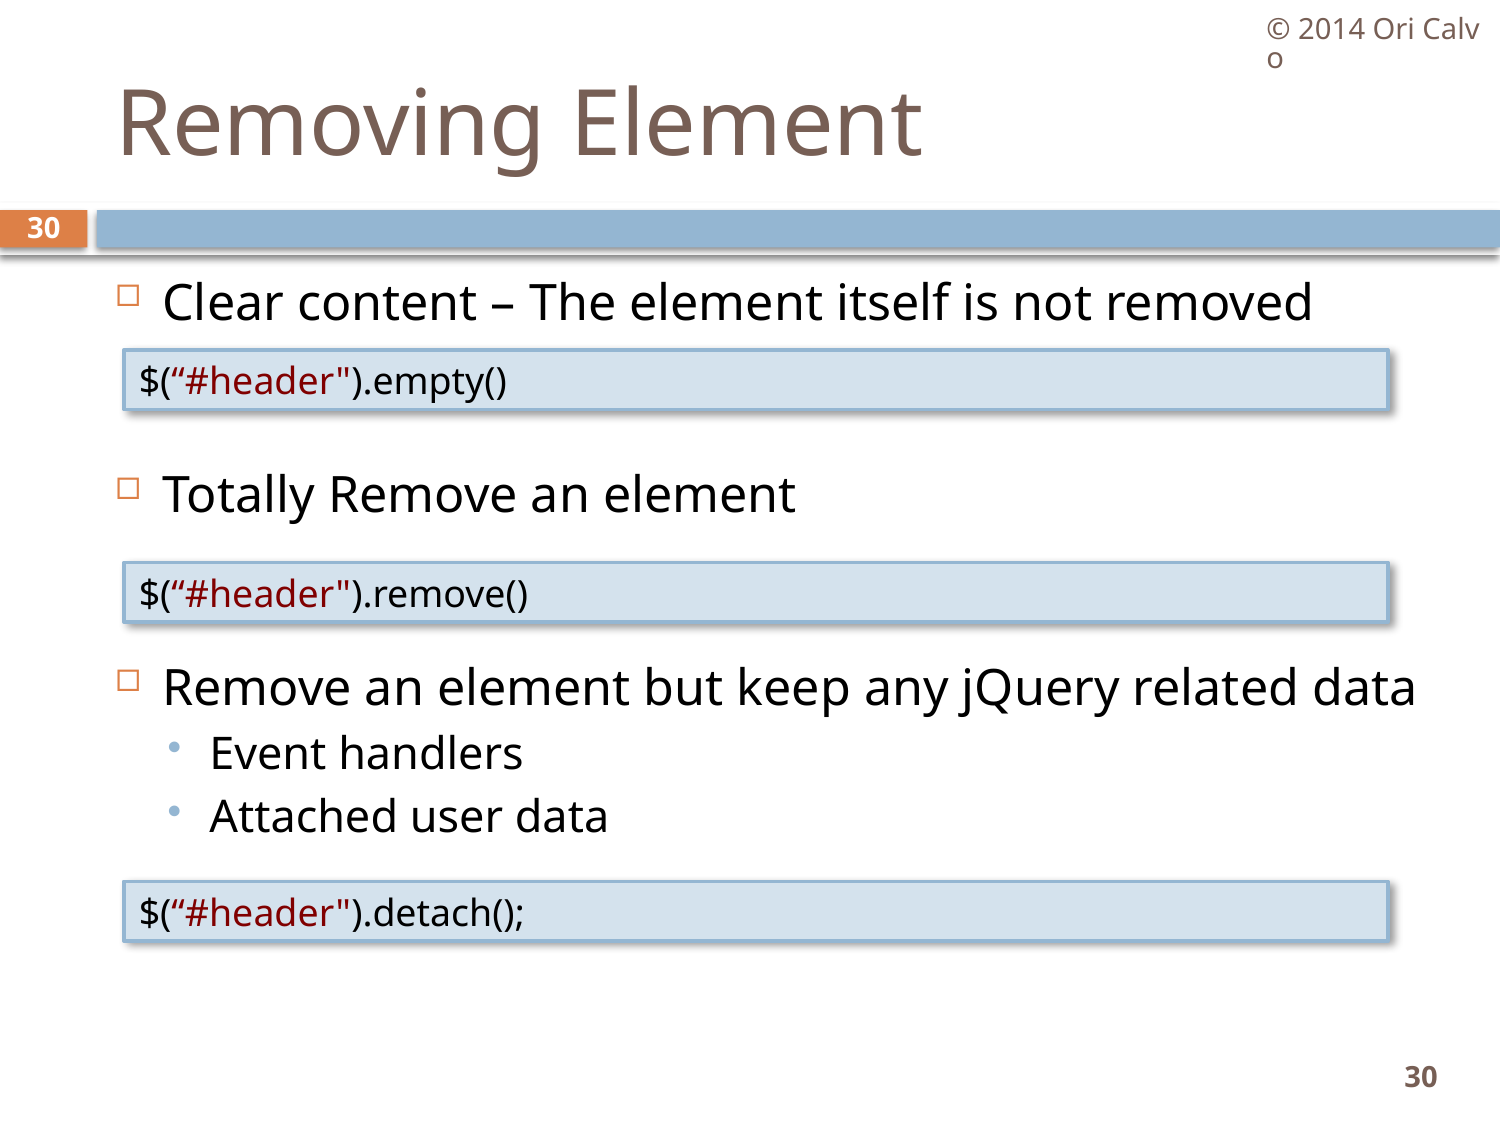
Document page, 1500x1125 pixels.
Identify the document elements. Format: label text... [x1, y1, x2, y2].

slide_number 30 [0, 208, 88, 249]
title Removing Element [100, 37, 1438, 200]
text_box $(“#header").detach(); [123, 881, 1388, 942]
text_box $(“#header").remove() [123, 562, 1388, 623]
footer © 2014 Ori Calvo [1251, 0, 1500, 60]
list Clear content – The element itself is not removed Totally Remove an element Remove an element but keep any jQuery related data Event handlers Attached user data [100, 262, 1438, 1000]
text_box $(“#header").empty() [123, 349, 1388, 410]
